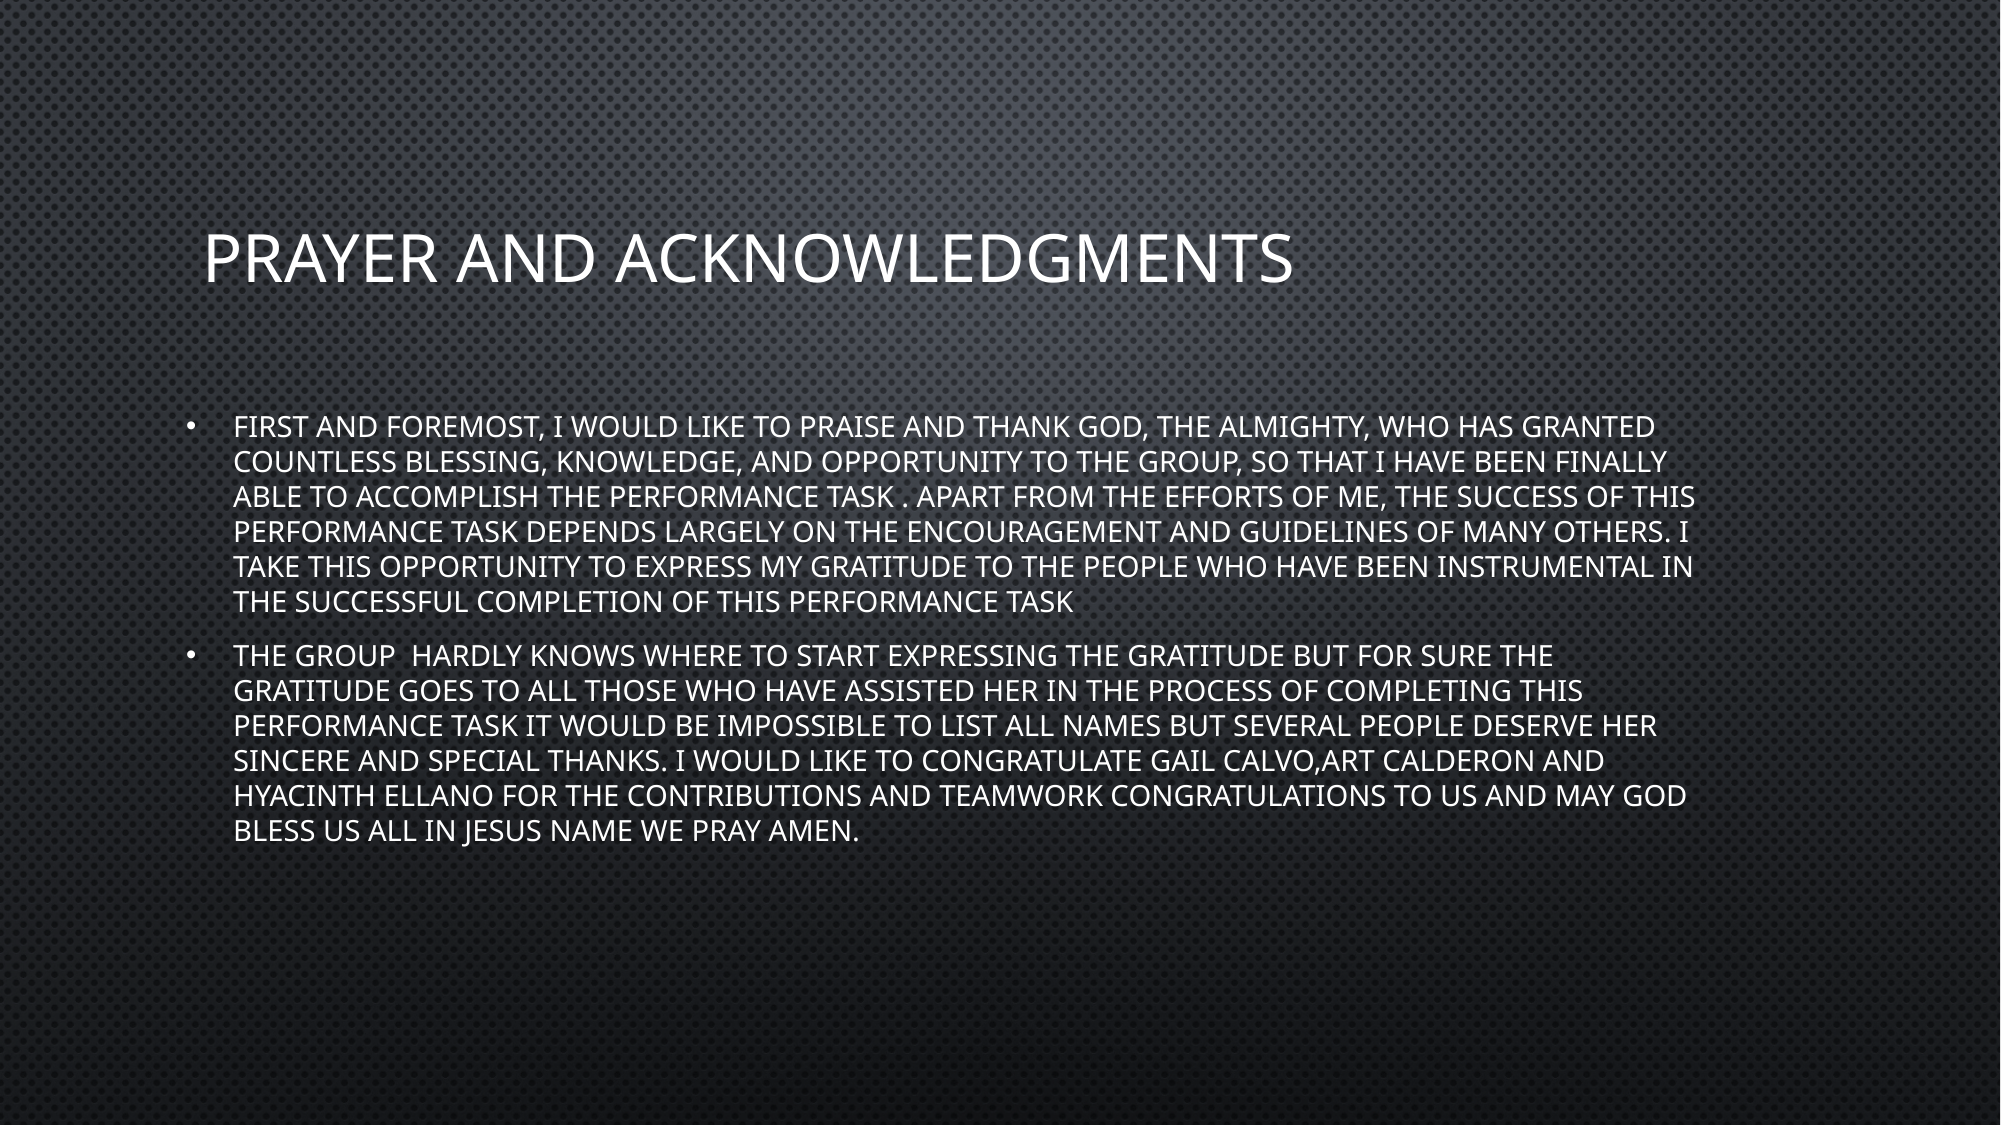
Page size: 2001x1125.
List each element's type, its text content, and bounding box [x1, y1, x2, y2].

title Prayer and acknowledgments [187, 99, 1813, 413]
list First and foremost, I would like to praise and thank God, the almighty, who has granted countless blessing, knowledge, and opportunity to the group, so that I have been finally able to accomplish the performance task . Apart from the efforts of me, the success of this performance task depends largely on the encouragement and guidelines of many others. I take this opportunity to express my gratitude to the people who have been instrumental in the successful completion of this performance task The group hardly knows where to start expressing the gratitude but for sure the gratitude goes to all those who have assisted her in the process of completing this performance task It would be impossible to list all names but several people deserve her sincere and special thanks. I would like to congratulate Gail Calvo,Art Calderon and hyacinth Ellano for the contributions and teamwork congratulations to us and may god bless us all in Jesus name we pray Amen. [171, 376, 1722, 879]
